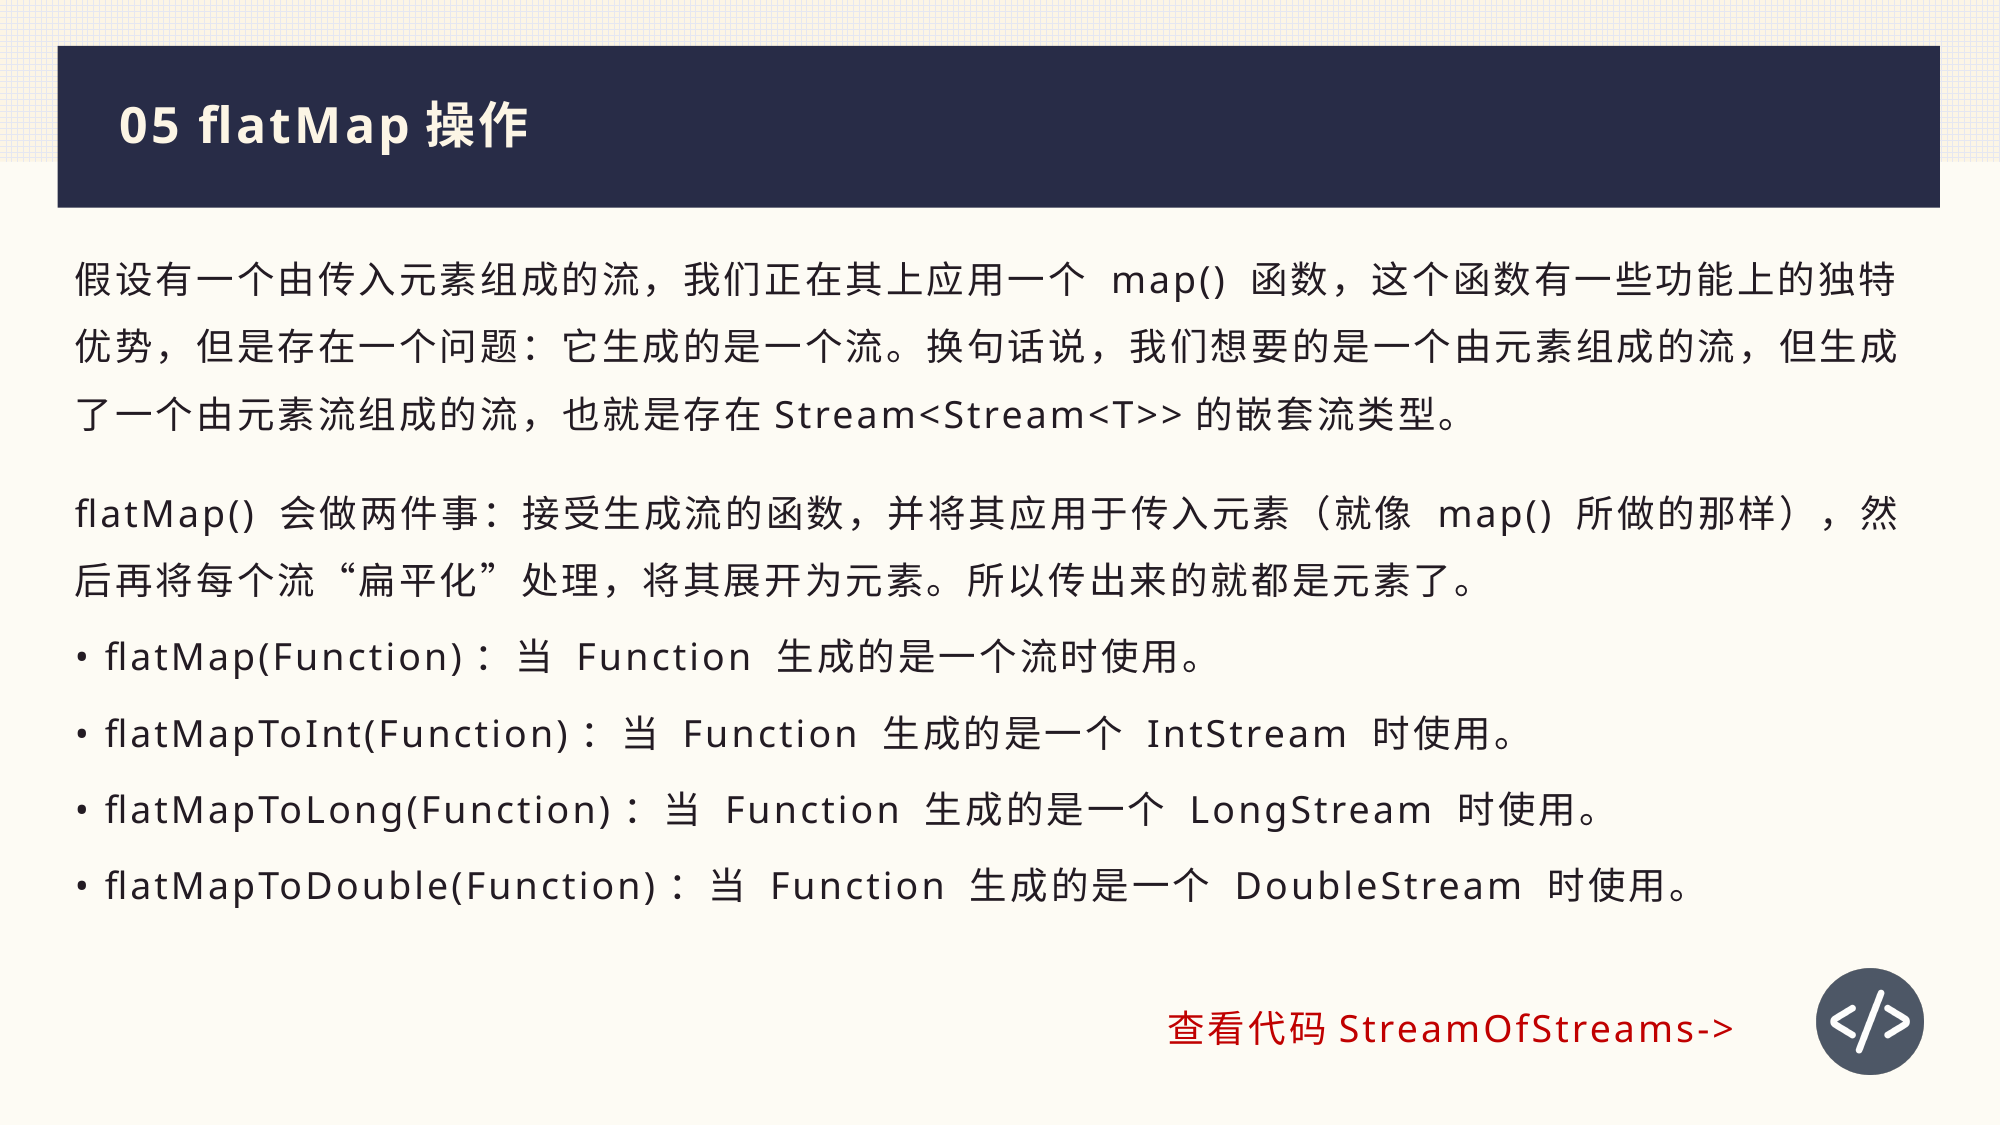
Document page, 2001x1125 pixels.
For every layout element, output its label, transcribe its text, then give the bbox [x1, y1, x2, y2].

text_box 假设有一个由传入元素组成的流，我们正在其上应用一个 map() 函数，这个函数有一些功能上的独特优势，但是存在一个问题：它生成的是一个流。换句话说，我们想要的是一个由元素组成的流，但生成了一个由元素流组成的流，也就是存在Stream<Stream<T>>的嵌套流类型。 flatMap() 会做两件事：接受生成流的函数，并将其应用于传入元素（就像 map() 所做的那样），然后再将每个流“扁平化”处理，将其展开为元素。所以传出来的就都是元素了。 • flatMap(Function)：当 Function 生成的是一个流时使用。 • flatMapToInt(Function)：当 Function 生成的是一个 IntStream 时使用。 • flatMapToLong(Function)：当 Function 生成的是一个 LongStream 时使用。 • flatMapToDouble(Function)：当 Function 生成的是一个 DoubleStream 时使用。 [59, 225, 1939, 948]
picture [1816, 968, 1924, 1075]
title 05 flatMap操作 [104, 79, 1894, 176]
text_box 查看代码StreamOfStreams-> [1152, 974, 1816, 1070]
